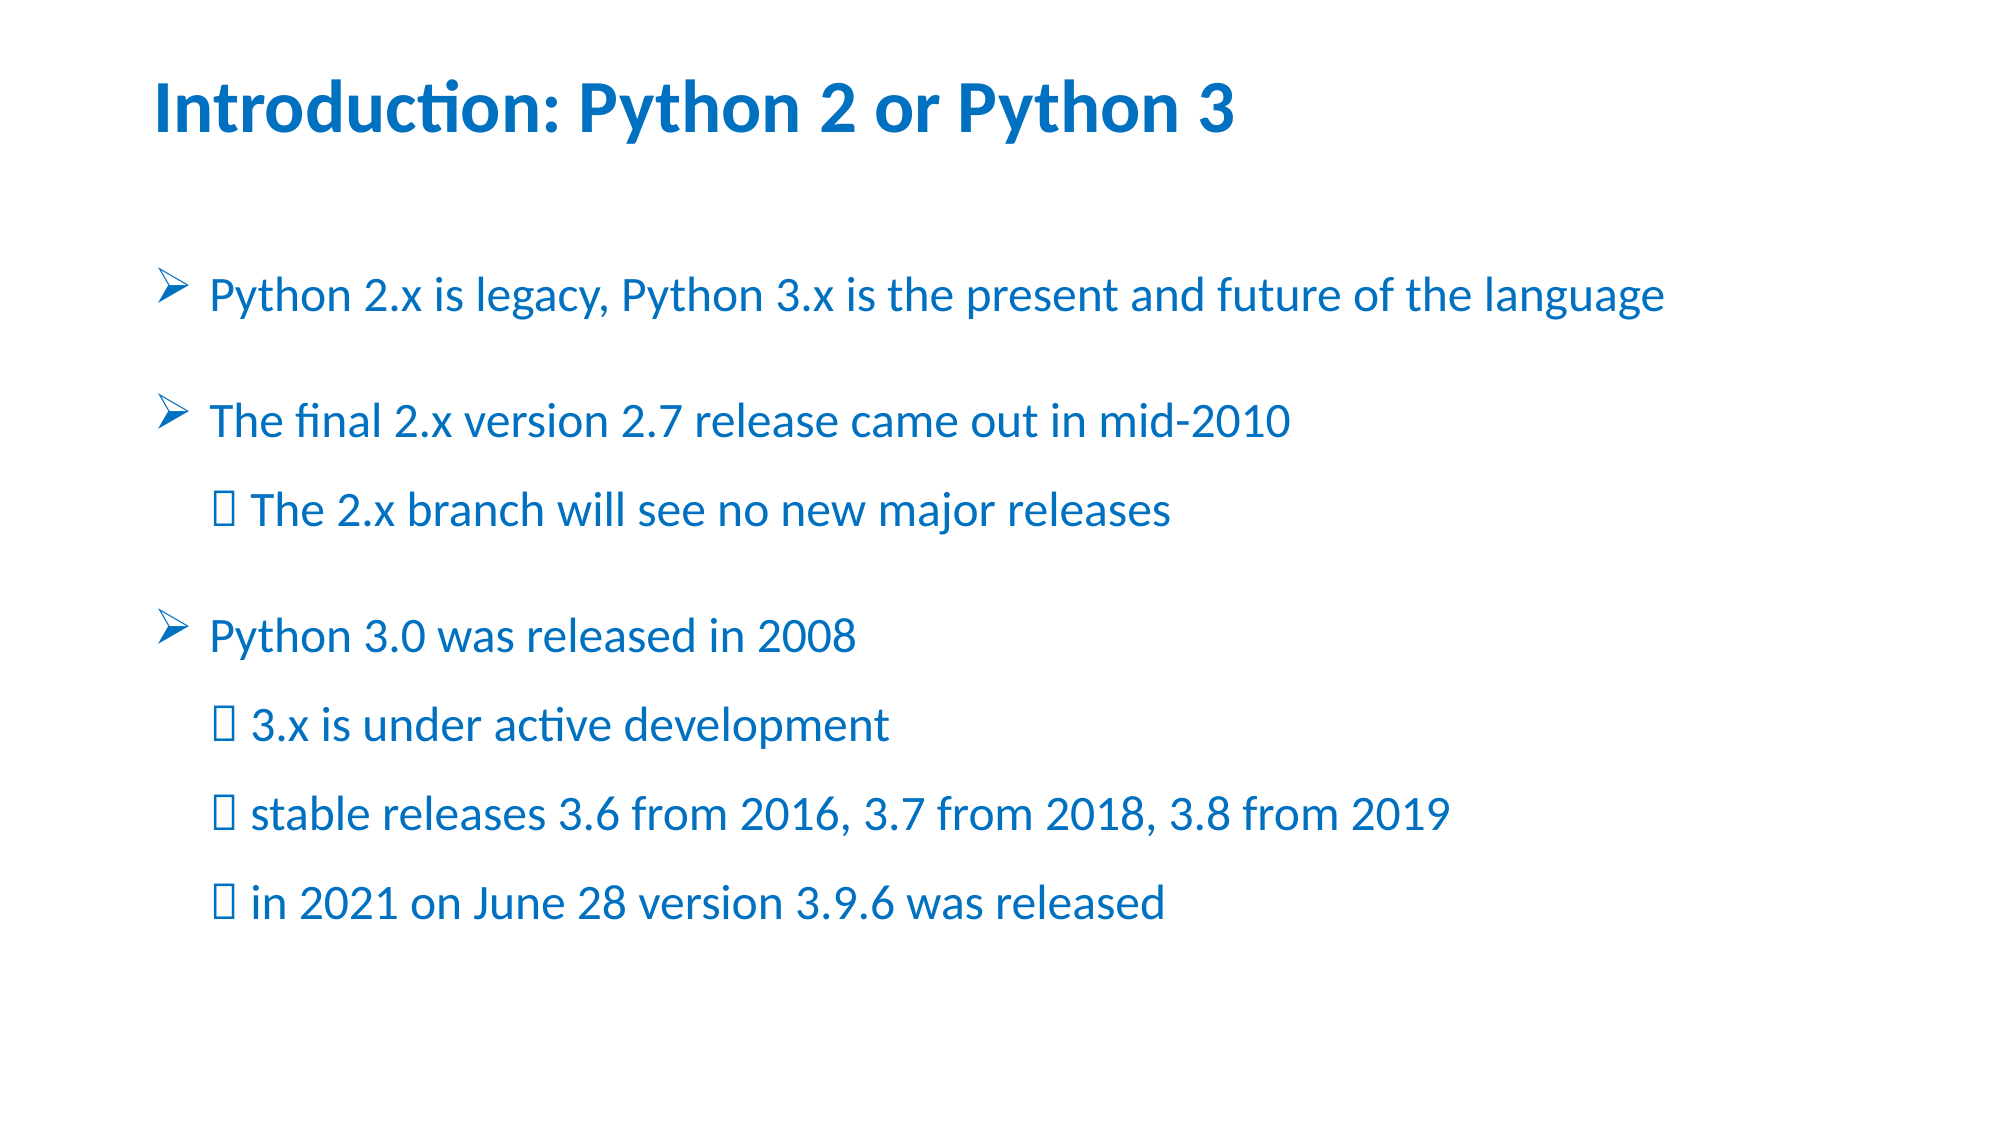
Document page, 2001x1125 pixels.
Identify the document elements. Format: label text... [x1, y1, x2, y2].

list Python 2.x is legacy, Python 3.x is the present and future of the language The final 2.x version 2.7 release came out in mid-2010  The 2.x branch will see no new major releases Python 3.0 was released in 2008  3.x is under active development  stable releases 3.6 from 2016, 3.7 from 2018, 3.8 from 2019  in 2021 on June 28 version 3.9.6 was released [138, 224, 1864, 939]
title Introduction: Python 2 or Python 3 [138, 0, 1864, 218]
